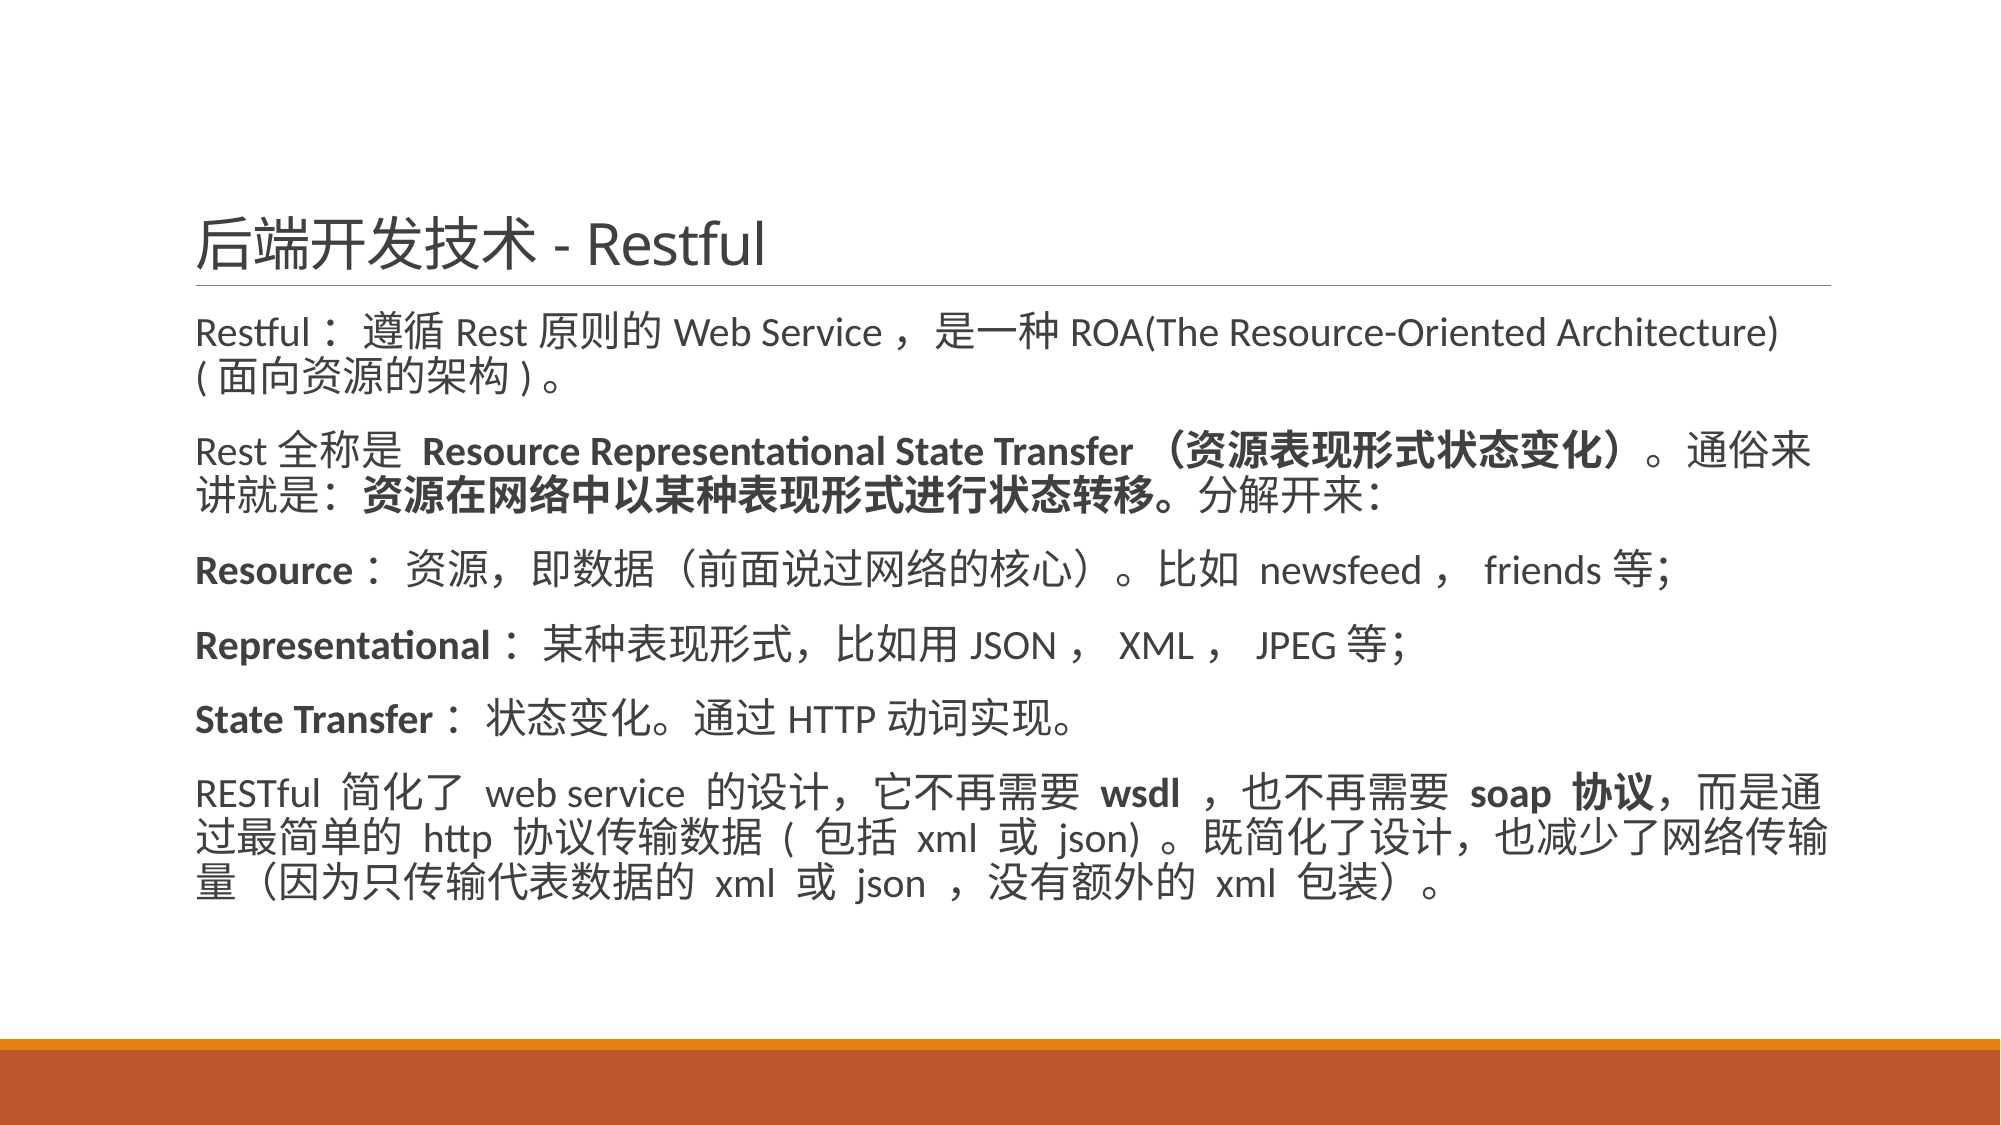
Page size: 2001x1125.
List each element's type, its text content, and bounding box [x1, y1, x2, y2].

title 后端开发技术- Restful [180, 47, 1830, 285]
list Restful：遵循Rest原则的Web Service，是一种ROA(The Resource-Oriented Architecture)(面向资源的架构)。 Rest全称是 Resource Representational State Transfer（资源表现形式状态变化）。通俗来讲就是：资源在网络中以某种表现形式进行状态转移。分解开来： Resource：资源，即数据（前面说过网络的核心）。比如 newsfeed，friends等； Representational：某种表现形式，比如用JSON，XML，JPEG等； State Transfer：状态变化。通过HTTP动词实现。 RESTful 简化了 web service 的设计，它不再需要 wsdl ，也不再需要 soap 协议，而是通过最简单的 http 协议传输数据 ( 包括 xml 或 json) 。既简化了设计，也减少了网络传输量（因为只传输代表数据的 xml 或 json ，没有额外的 xml 包装）。 [180, 302, 1830, 963]
